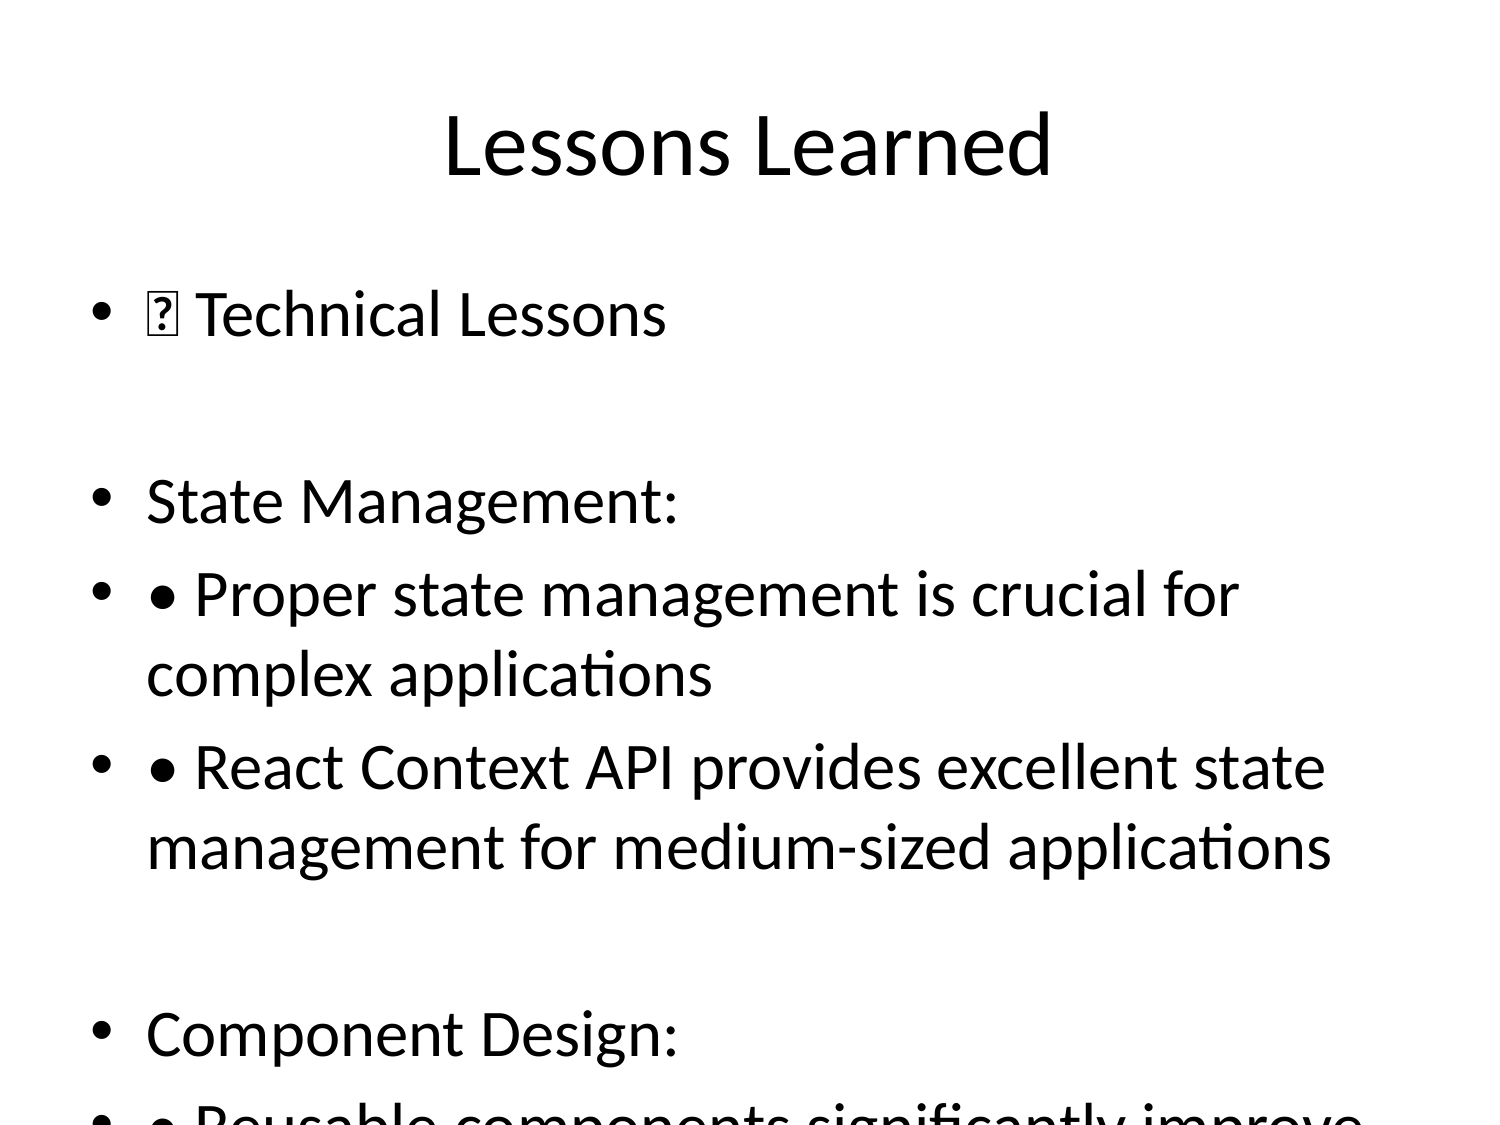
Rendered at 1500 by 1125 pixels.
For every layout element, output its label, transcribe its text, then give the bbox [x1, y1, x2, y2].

list 💡 Technical Lessons State Management: • Proper state management is crucial for complex applications • React Context API provides excellent state management for medium-sized applications Component Design: • Reusable components significantly improve development efficiency • Component composition and prop drilling alternatives are essential TypeScript Benefits: • TypeScript provides significant benefits in large projects • Type safety reduces bugs and improves development experience Performance Optimization: • Performance considerations should be built into the development process • Efficient re-renders and state updates are crucial for smooth UX 🔄 Development Process Lessons Planning and Architecture: • Proper planning and architecture design saves significant development time • Component structure and data flow should be planned before implementation Testing Strategy: • Testing should be integrated into the development process • Different types of testing are needed for different aspects of the application User Experience: • User experience should be prioritized from the beginning • Small details like loading states and error handling significantly impact UX [75, 262, 1425, 1005]
title Lessons Learned [75, 45, 1425, 233]
